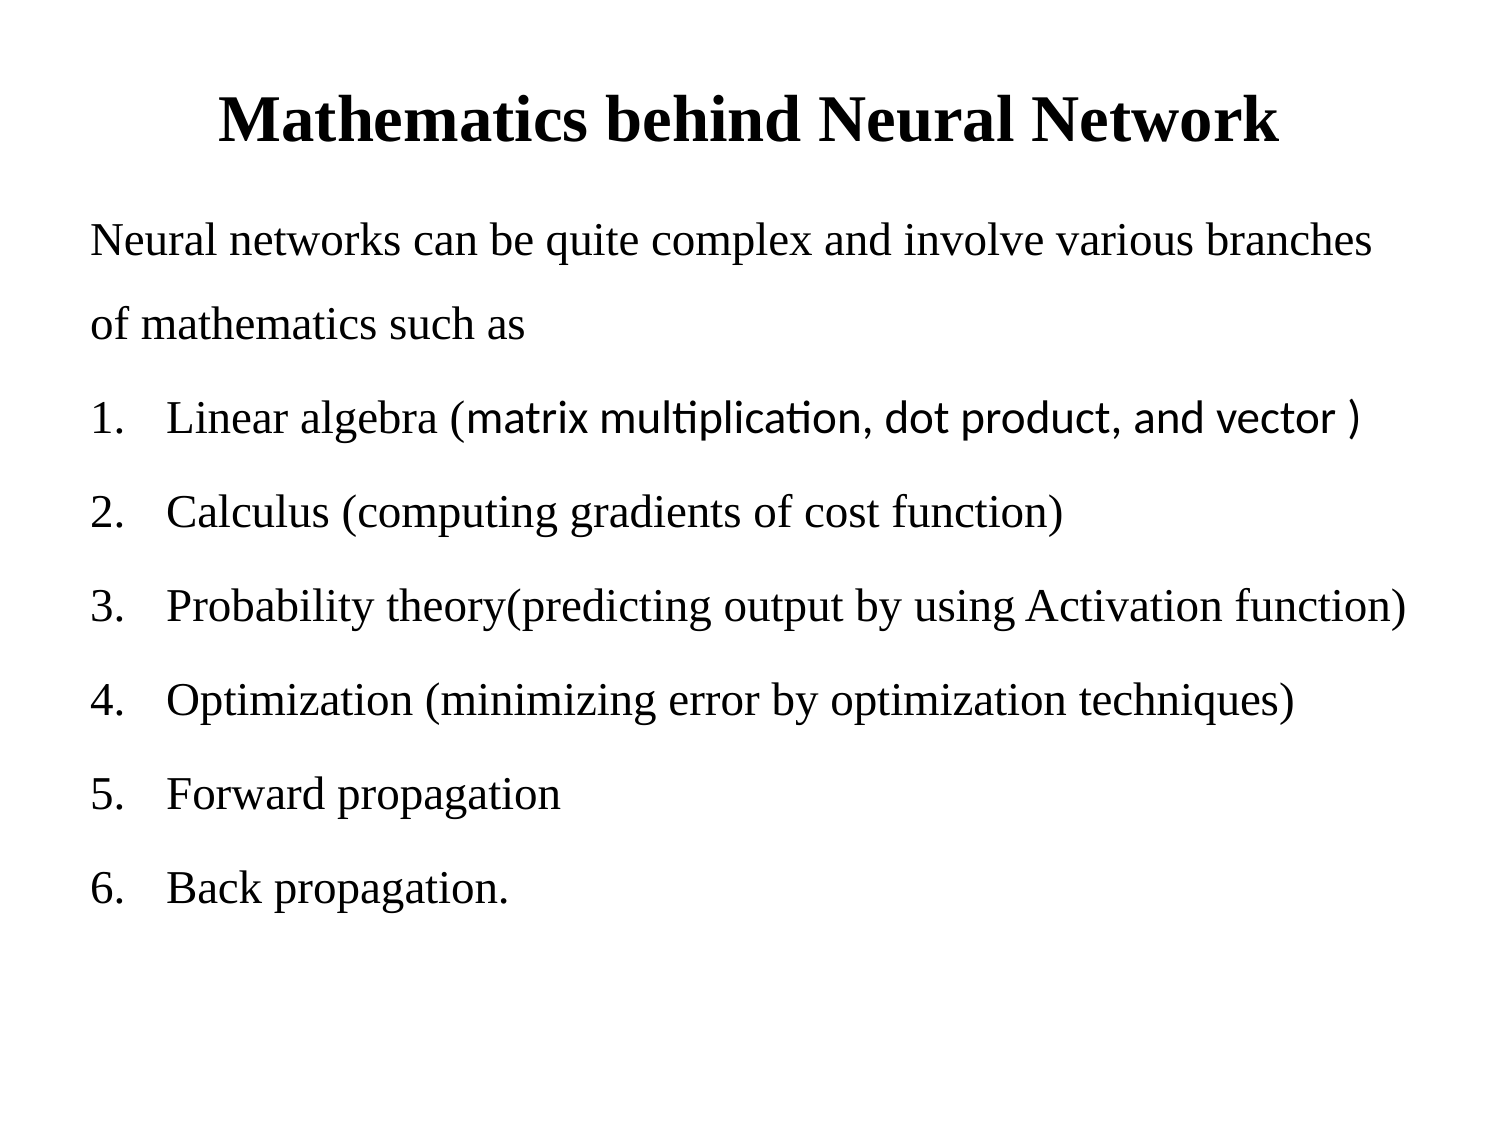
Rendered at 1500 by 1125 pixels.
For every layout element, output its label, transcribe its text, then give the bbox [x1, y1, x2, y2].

title Mathematics behind Neural Network [75, 45, 1425, 172]
list Neural networks can be quite complex and involve various branches of mathematics such as Linear algebra (matrix multiplication, dot product, and vector ) Calculus (computing gradients of cost function) Probability theory(predicting output by using Activation function) Optimization (minimizing error by optimization techniques) Forward propagation Back propagation. [75, 172, 1425, 1005]
